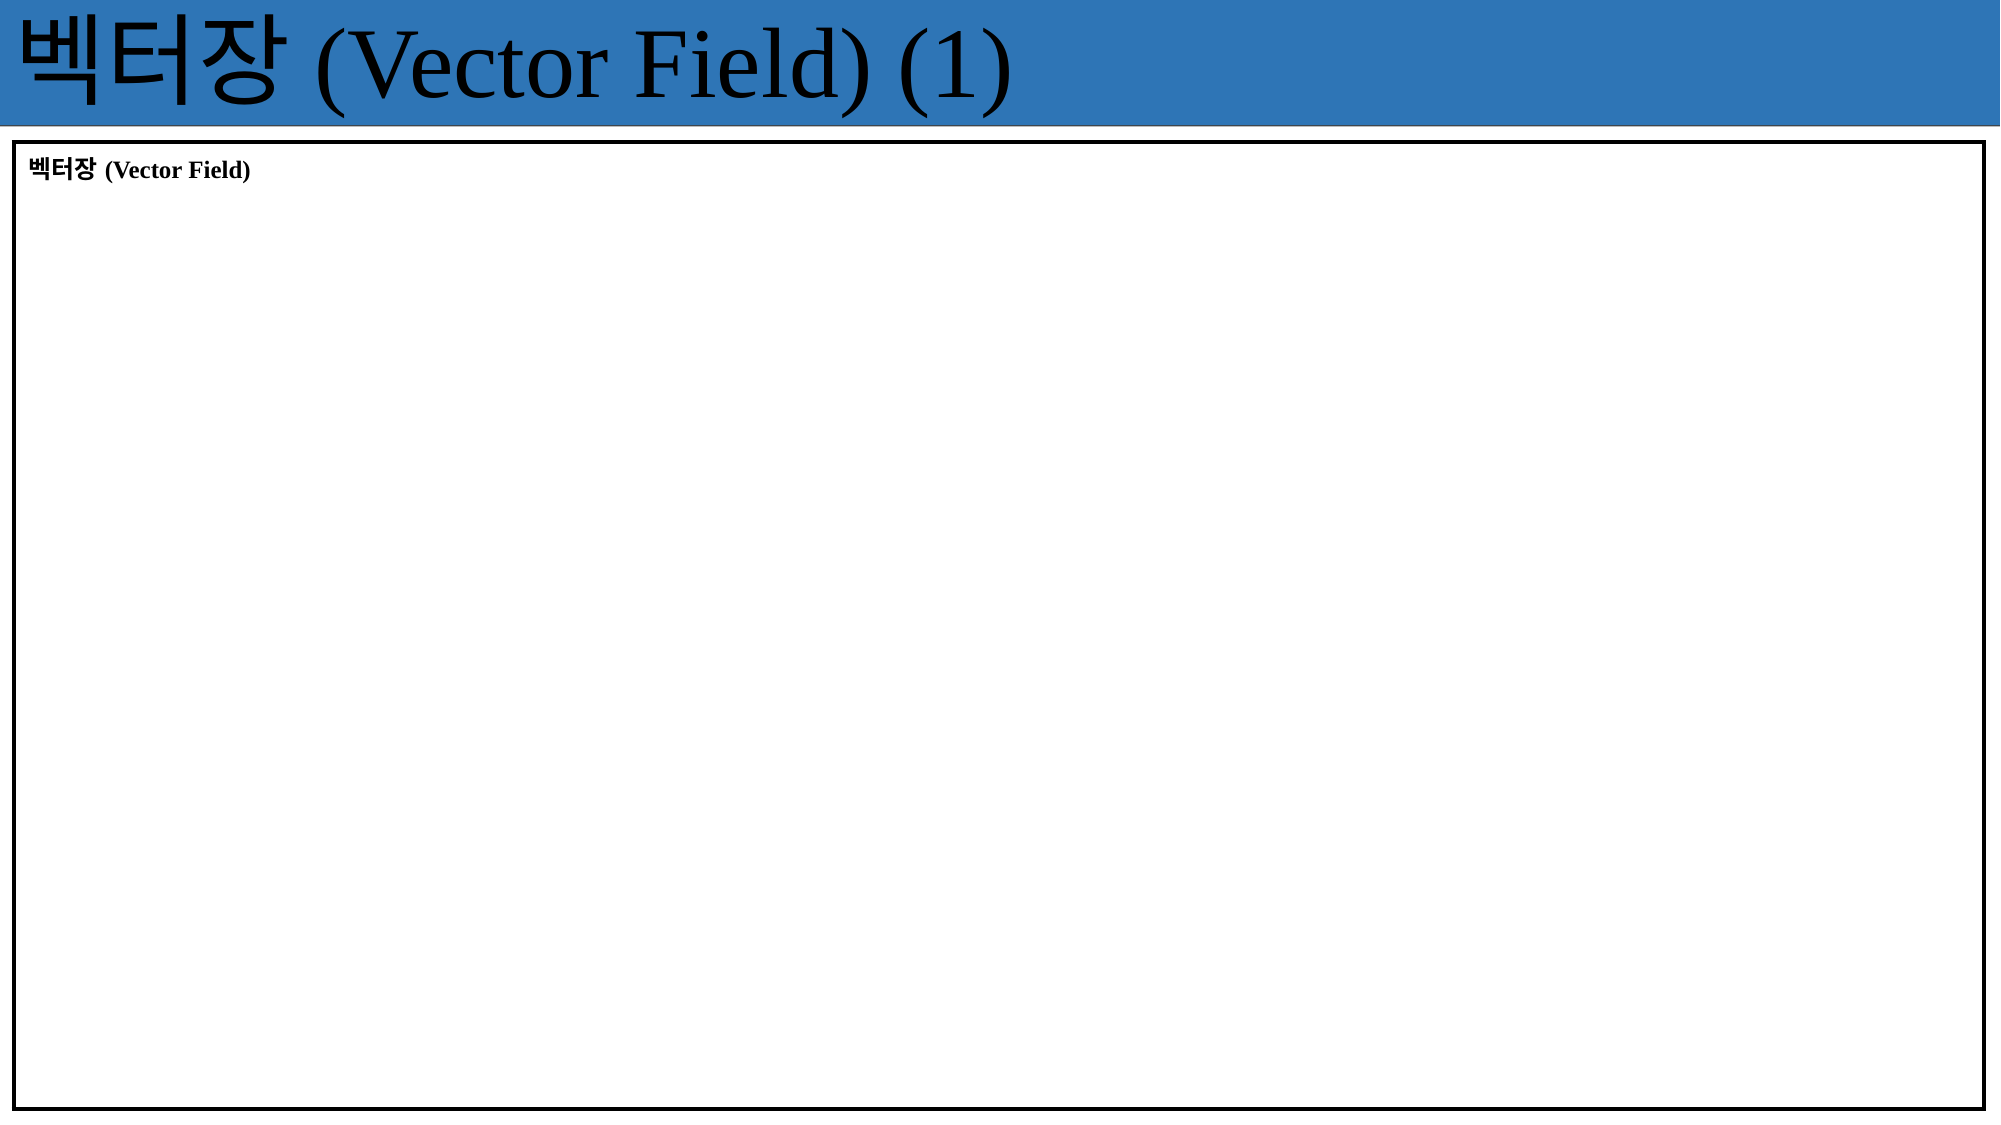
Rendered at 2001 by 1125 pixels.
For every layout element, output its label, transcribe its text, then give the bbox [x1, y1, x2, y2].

table_header 벡터장(Vector Field) [16, 144, 1982, 1107]
text_box 벡터장(Vector Field) (1) [0, 0, 2000, 126]
